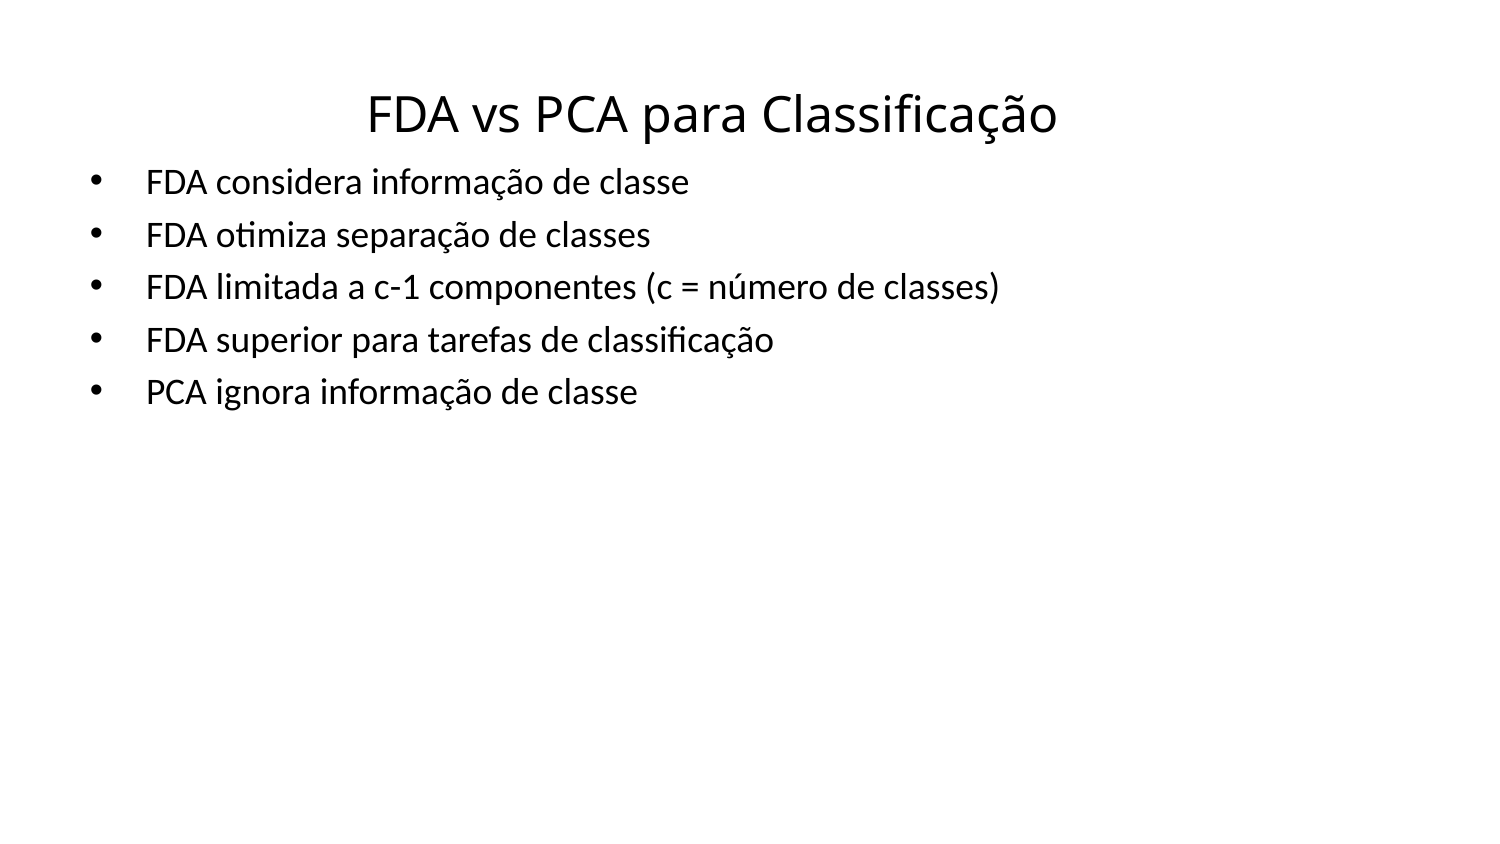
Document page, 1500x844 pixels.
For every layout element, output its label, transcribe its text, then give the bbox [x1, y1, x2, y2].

title FDA vs PCA para Classificação [75, 75, 1350, 150]
list FDA considera informação de classe FDA otimiza separação de classes FDA limitada a c-1 componentes (c = número de classes) FDA superior para tarefas de classificação PCA ignora informação de classe [75, 150, 1350, 825]
